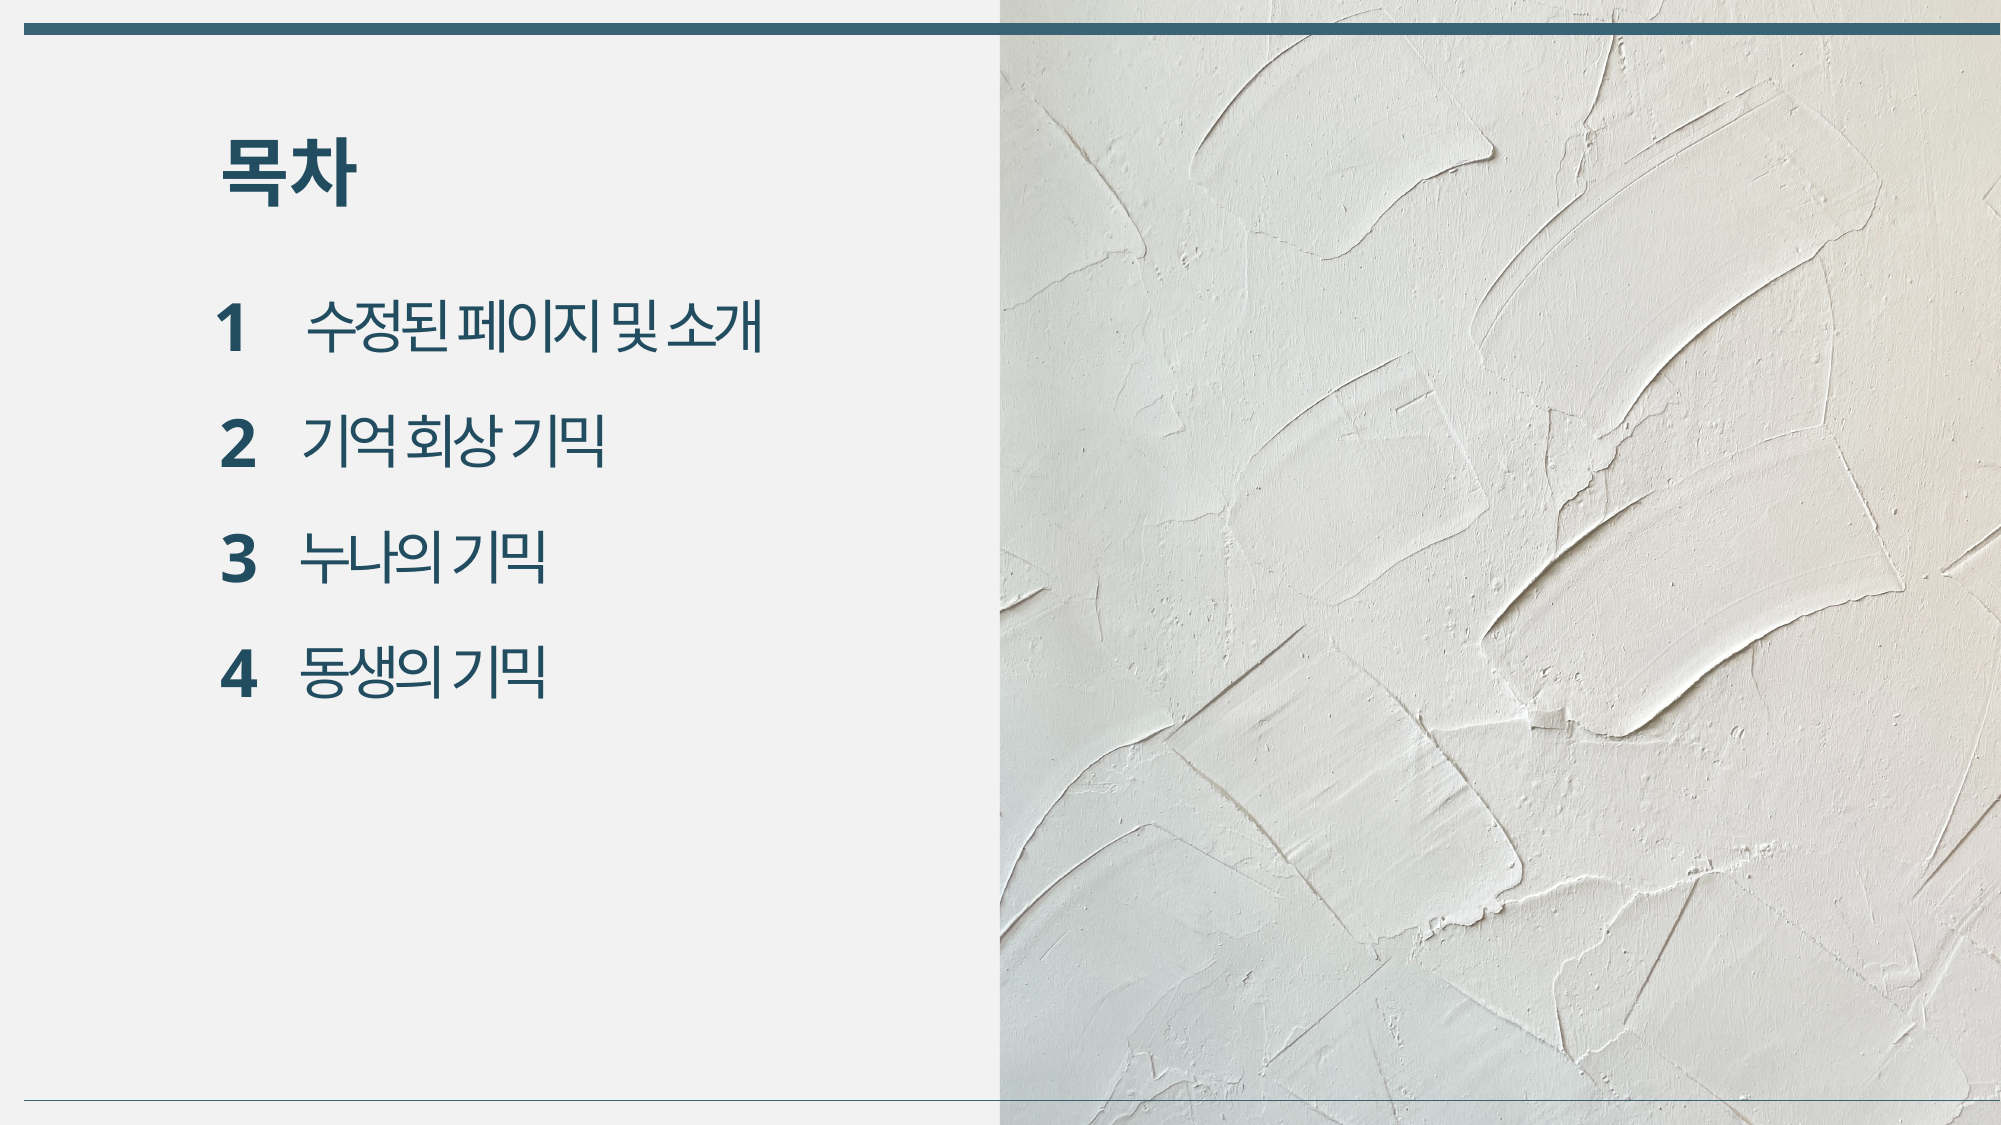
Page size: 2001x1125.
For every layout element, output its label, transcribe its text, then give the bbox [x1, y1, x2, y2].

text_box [201, 393, 632, 490]
text_box 목차 [205, 118, 374, 224]
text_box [201, 508, 571, 605]
picture [999, 0, 2001, 1125]
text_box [201, 623, 571, 720]
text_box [201, 277, 793, 374]
